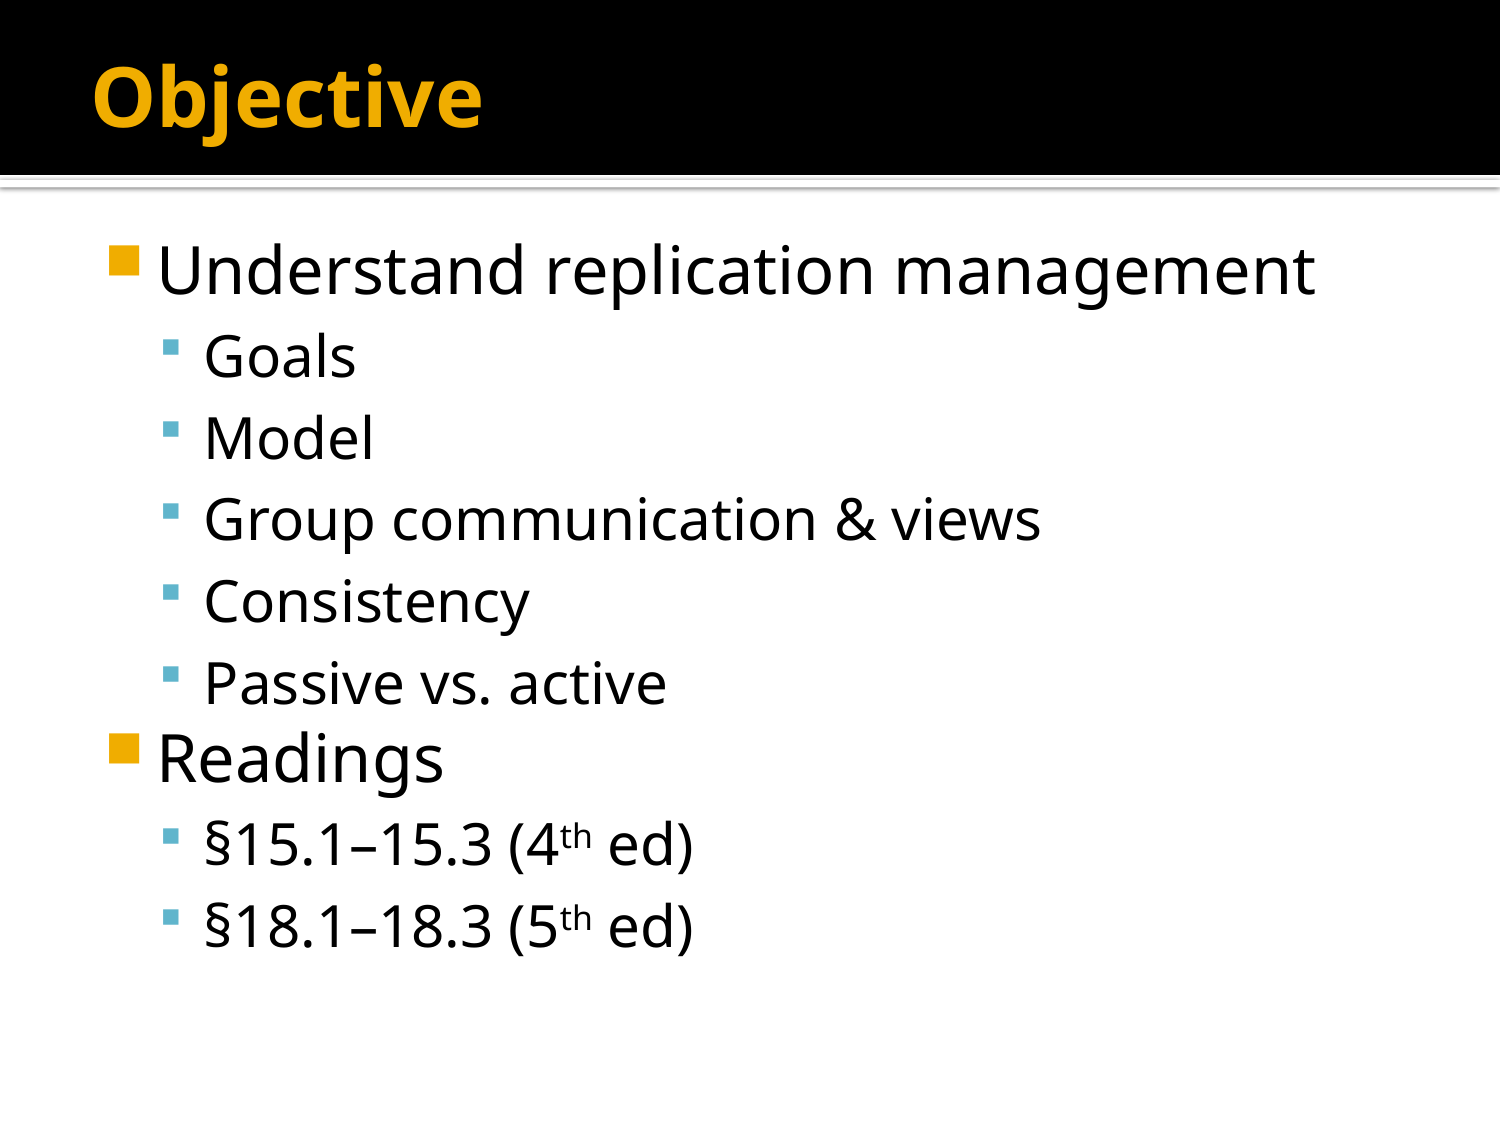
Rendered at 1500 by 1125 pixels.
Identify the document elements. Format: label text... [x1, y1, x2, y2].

list Understand replication management Goals Model Group communication & views Consistency Passive vs. active Readings §15.1–15.3 (4th ed) §18.1–18.3 (5th ed) [75, 212, 1425, 1050]
title Objective [75, 12, 1425, 175]
